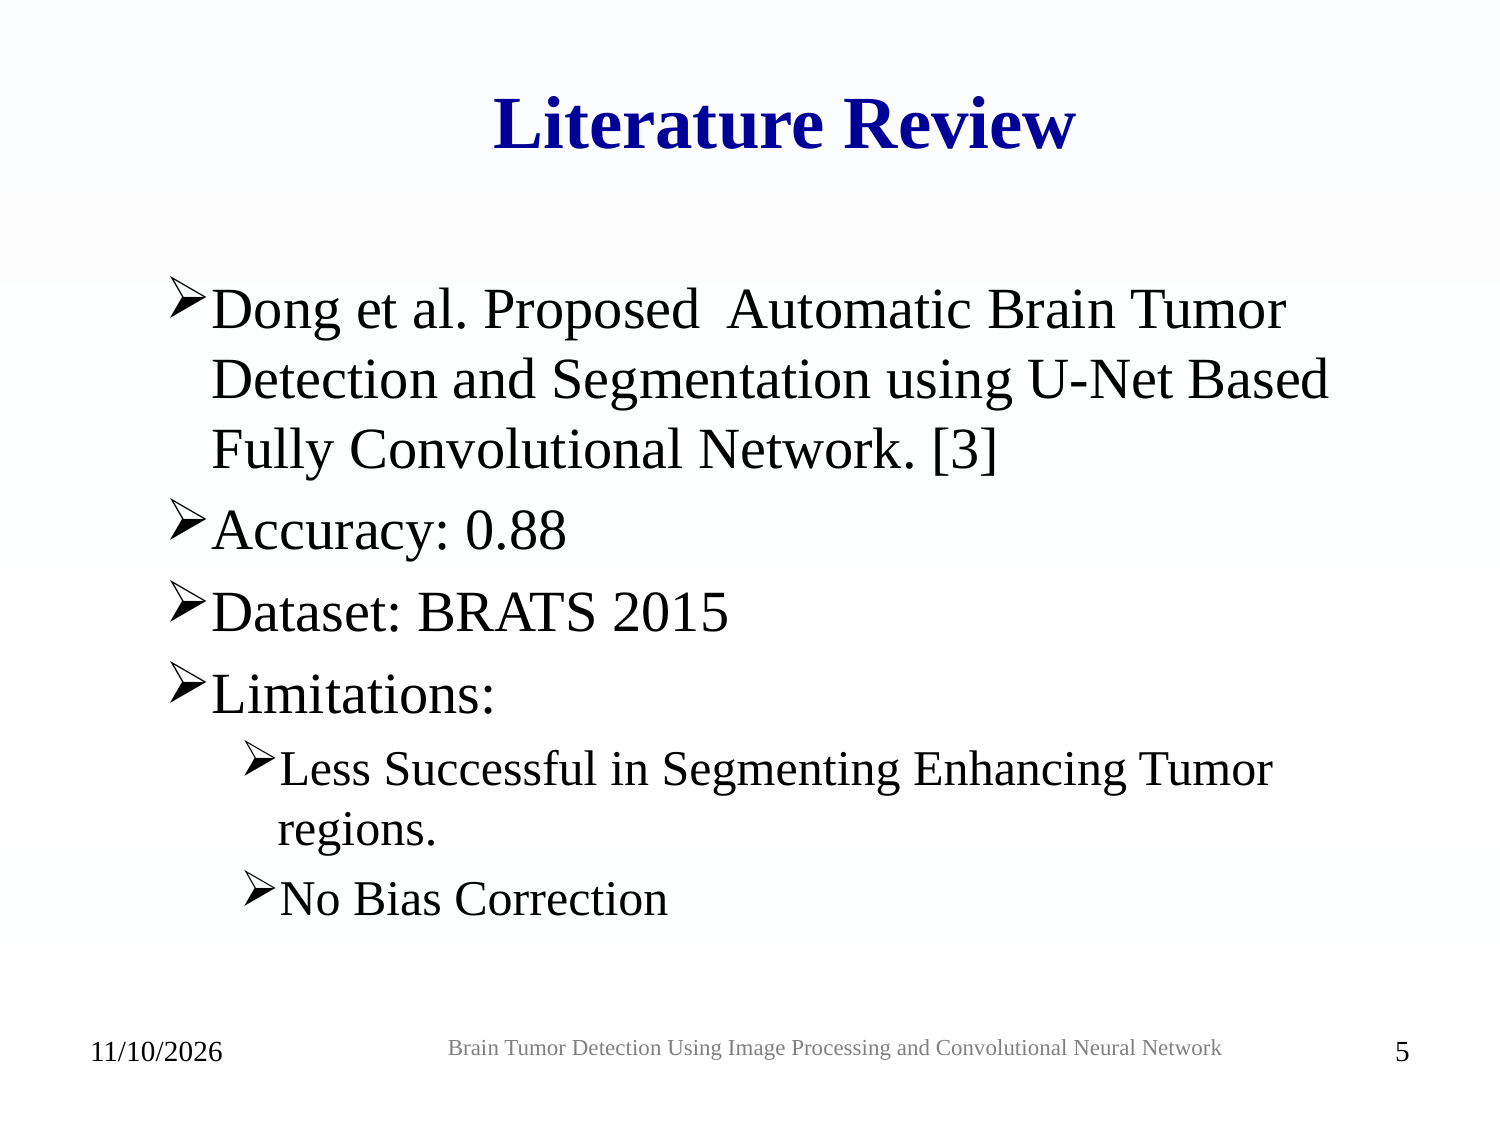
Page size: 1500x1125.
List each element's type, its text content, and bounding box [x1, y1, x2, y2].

footer Brain Tumor Detection Using Image Processing and Convolutional Neural Network [425, 1024, 1074, 1103]
text_box Literature Review [230, 66, 1341, 172]
slide_number 5 [1074, 1024, 1425, 1103]
list Dong et al. Proposed Automatic Brain Tumor Detection and Segmentation using U-Net Based Fully Convolutional Network. [3] Accuracy: 0.88 Dataset: BRATS 2015 Limitations: Less Successful in Segmenting Enhancing Tumor regions. No Bias Correction [75, 262, 1425, 1005]
slide_number 27-Jan-20 [75, 1024, 425, 1103]
